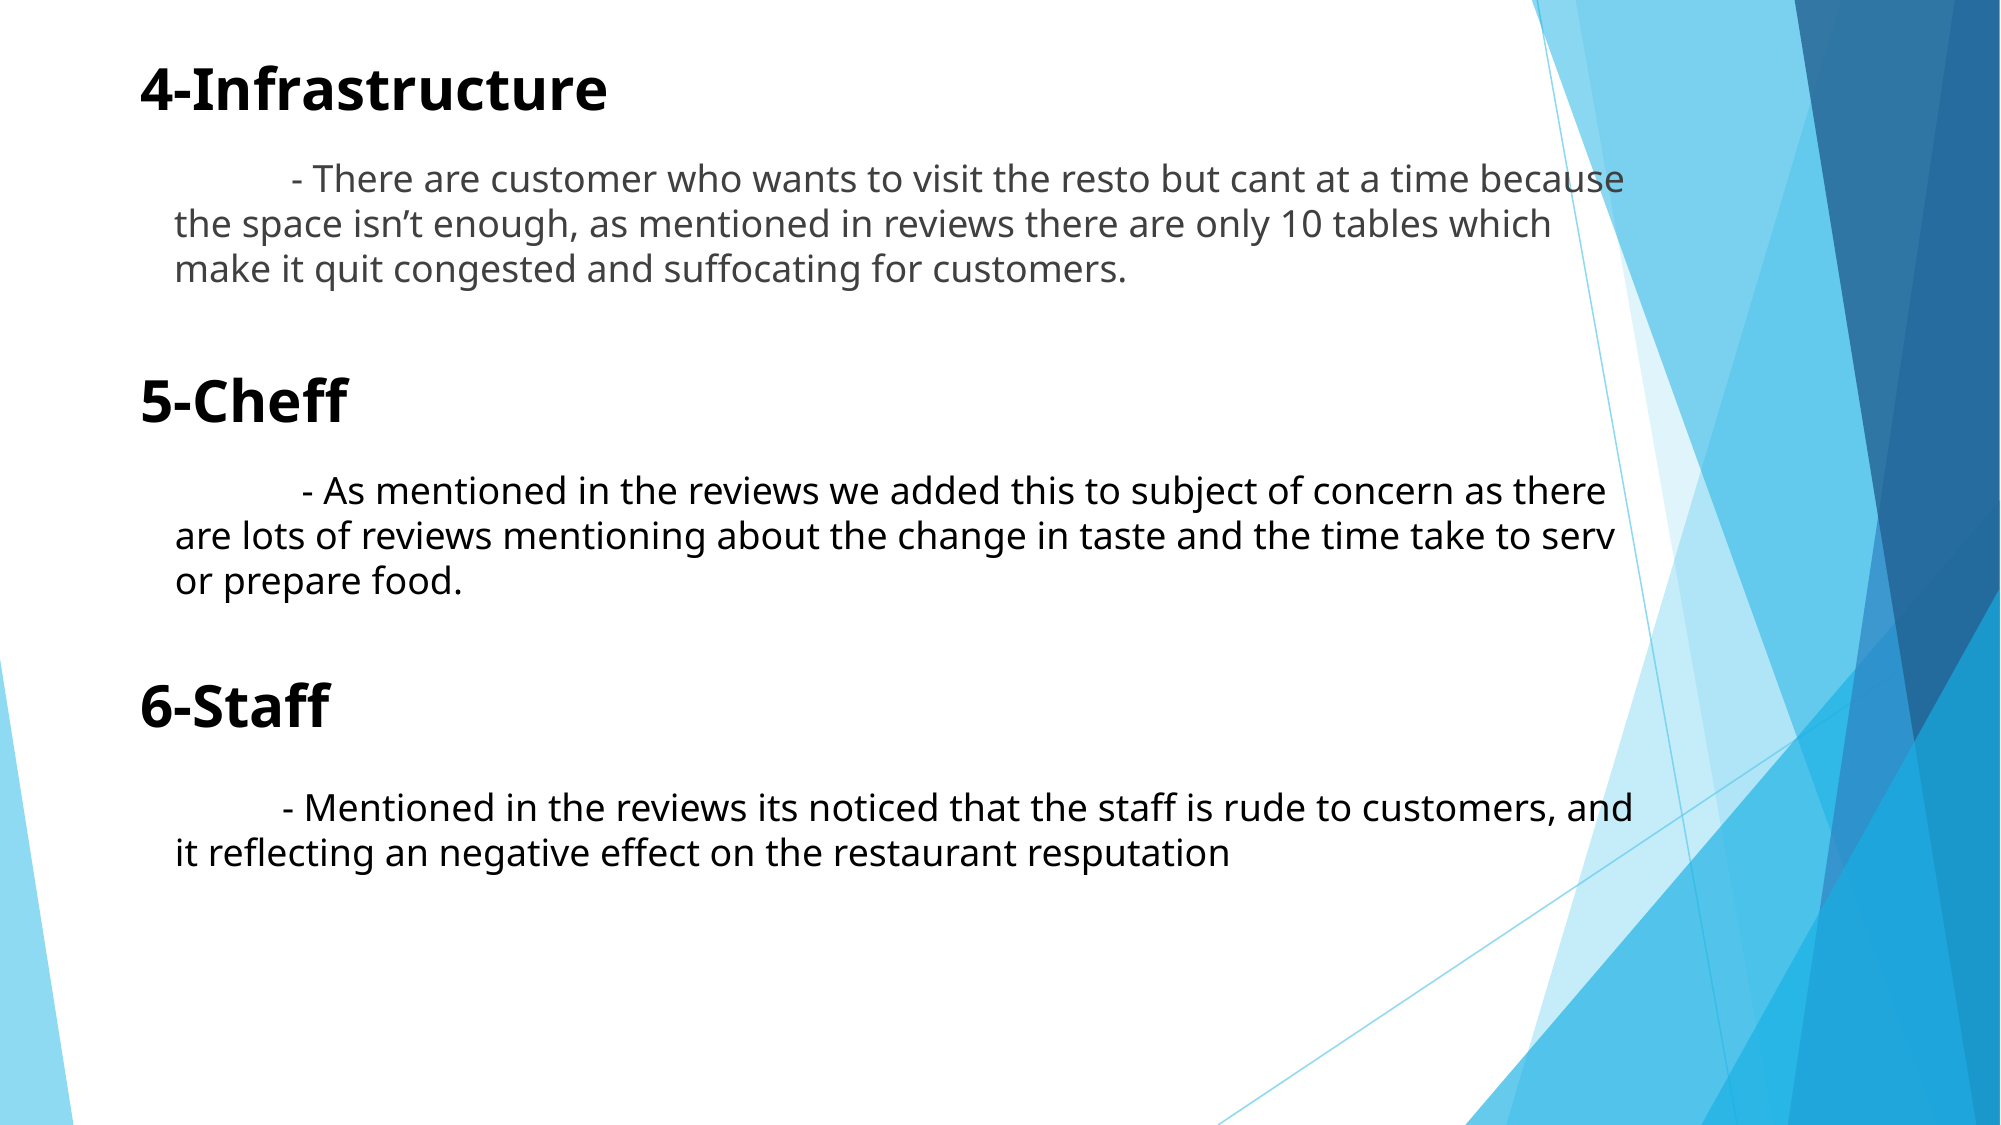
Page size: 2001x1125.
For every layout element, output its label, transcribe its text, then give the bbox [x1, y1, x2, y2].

text_box 6-Staff [125, 661, 940, 817]
text_box 5-Cheff [125, 357, 1586, 512]
list - There are customer who wants to visit the resto but cant at a time because the space isn’t enough, as mentioned in reviews there are only 10 tables which make it quit congested and suffocating for customers. [159, 147, 1673, 349]
text_box - As mentioned in the reviews we added this to subject of concern as there are lots of reviews mentioning about the change in taste and the time take to serv or prepare food. [160, 459, 1673, 610]
text_box 4-Infrastructure [125, 44, 934, 130]
text_box - Mentioned in the reviews its noticed that the staff is rude to customers, and it reflecting an negative effect on the restaurant resputation [160, 776, 1673, 882]
